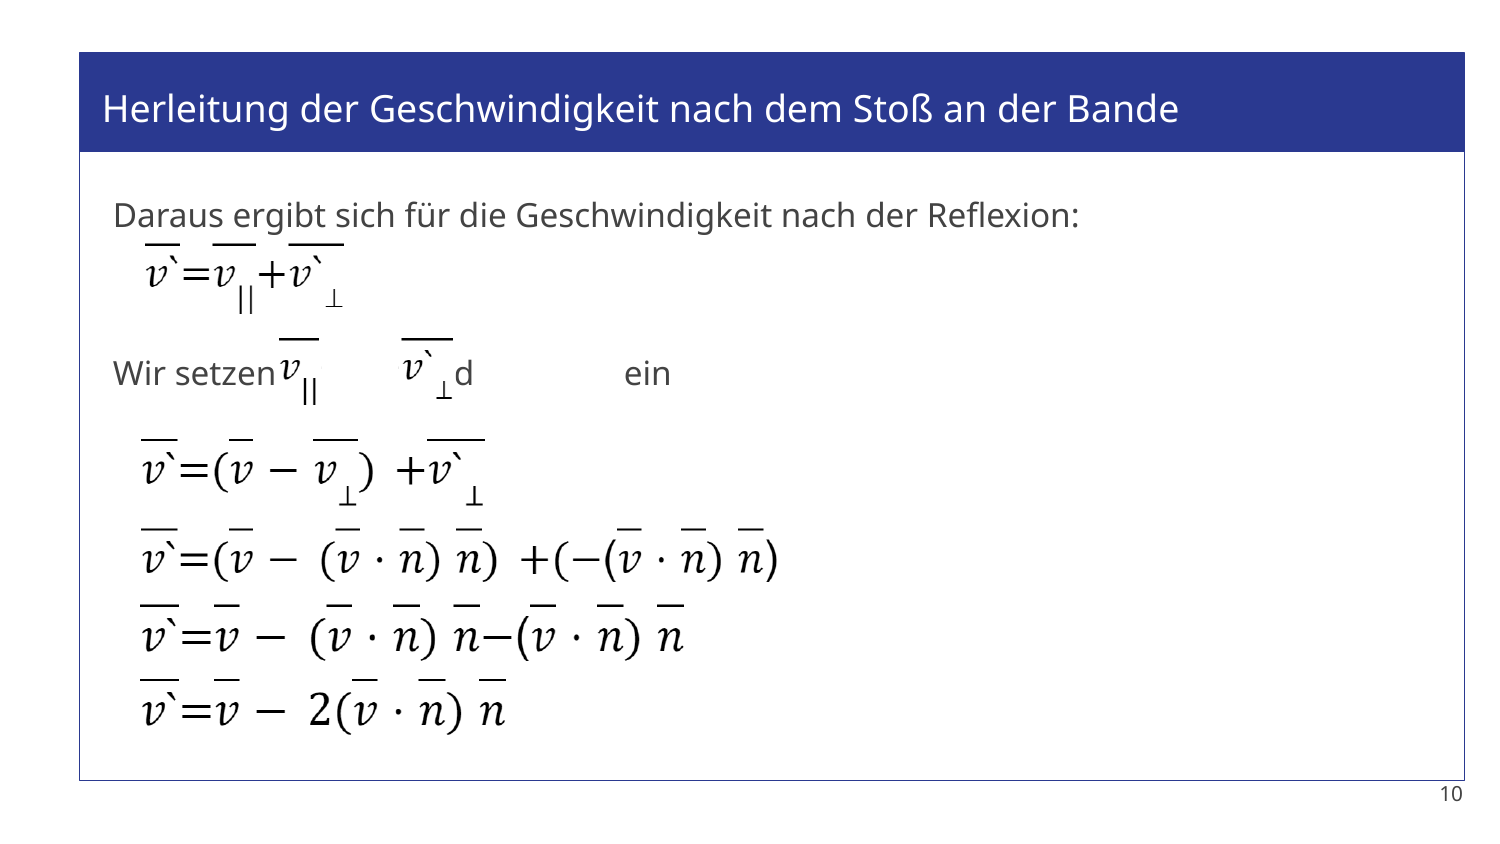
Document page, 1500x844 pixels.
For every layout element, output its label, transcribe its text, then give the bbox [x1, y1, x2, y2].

slide_number 10 [1387, 762, 1478, 828]
picture [398, 334, 456, 406]
picture [136, 599, 686, 737]
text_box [79, 52, 1465, 781]
picture [276, 334, 322, 406]
picture [141, 238, 348, 316]
picture [136, 433, 779, 586]
